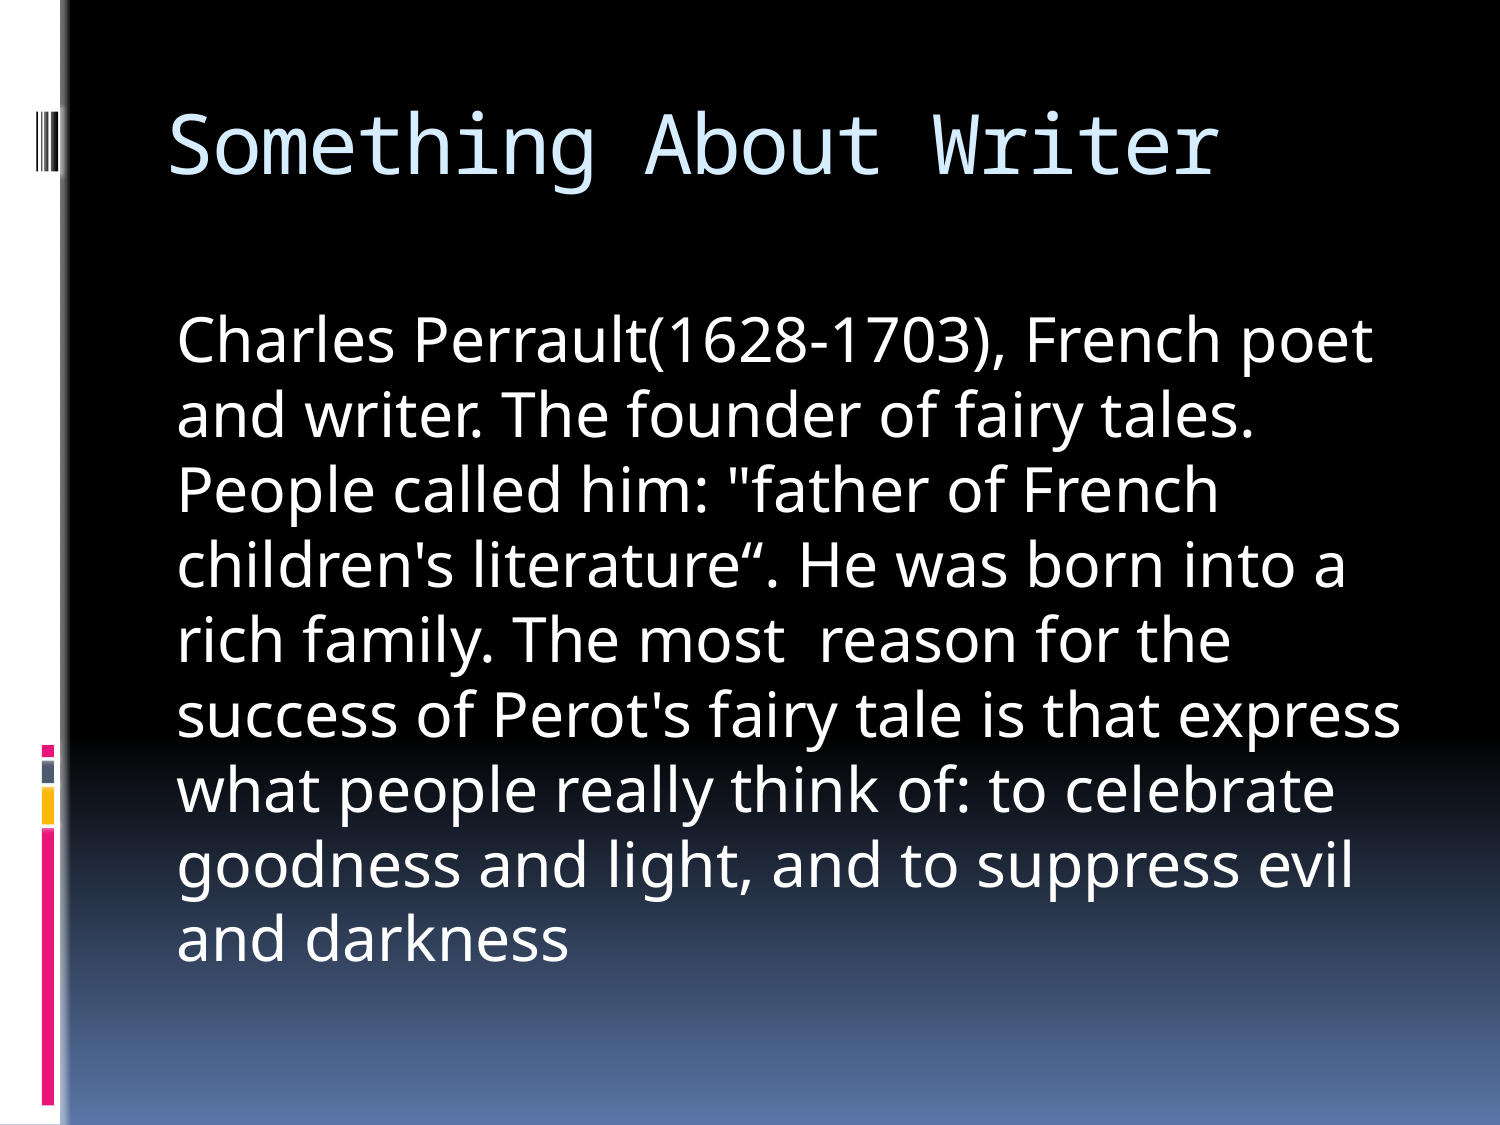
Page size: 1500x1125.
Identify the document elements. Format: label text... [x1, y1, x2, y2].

list Charles Perrault(1628-1703), French poet and writer. The founder of fairy tales. People called him: "father of French children's literature“. He was born into a rich family. The most reason for the success of Perot's fairy tale is that express what people really think of: to celebrate goodness and light, and to suppress evil and darkness [150, 292, 1425, 1043]
title Something About Writer [150, 83, 1425, 234]
